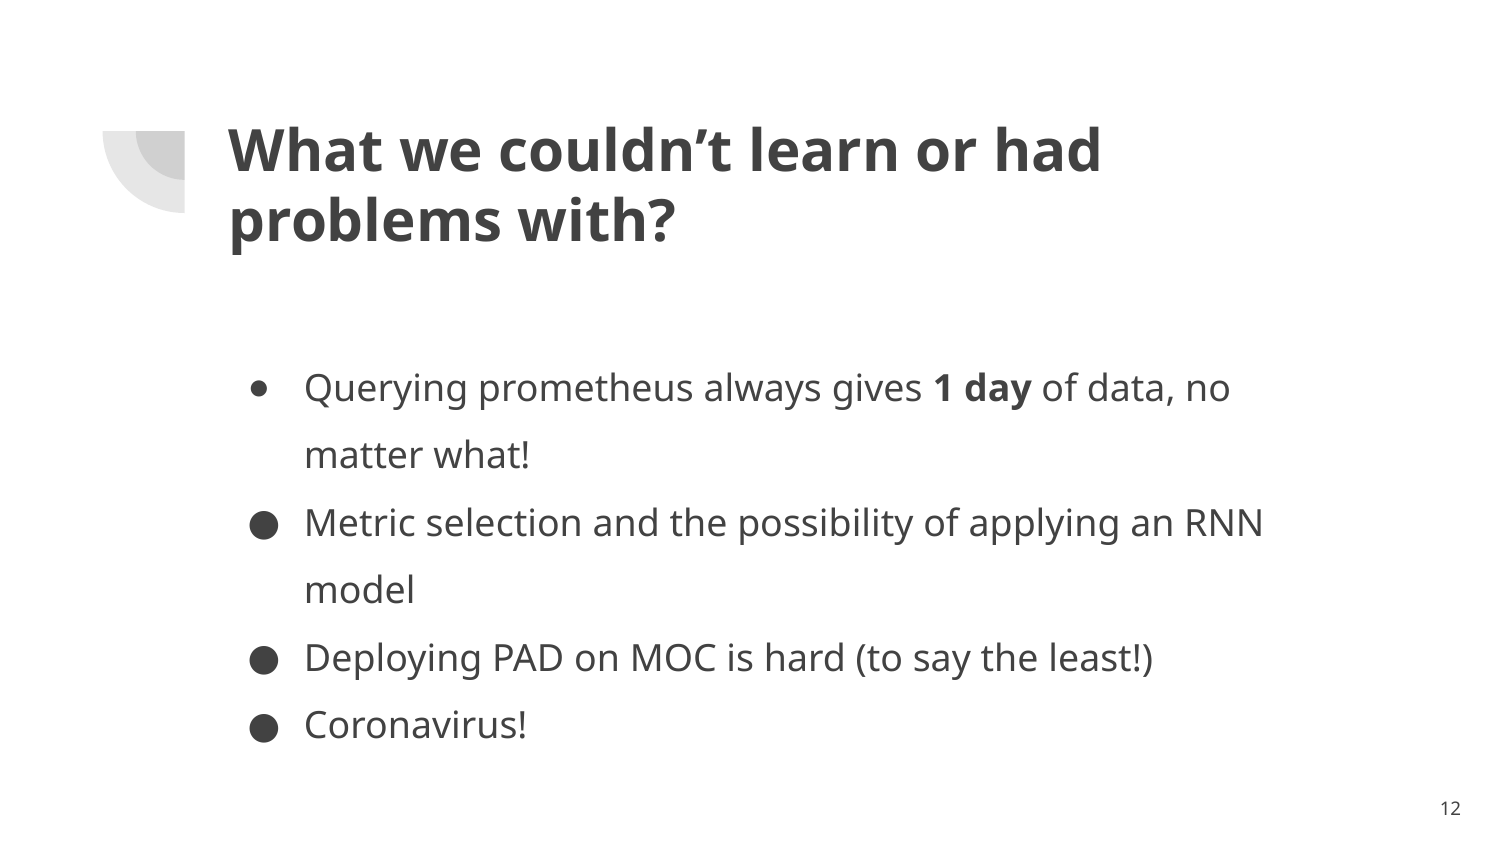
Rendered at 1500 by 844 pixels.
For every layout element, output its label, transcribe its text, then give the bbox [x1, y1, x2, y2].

title What we couldn’t learn or had problems with? [213, 98, 1368, 263]
slide_number ‹#› [1386, 777, 1477, 842]
list Querying prometheus always gives 1 day of data, no matter what! Metric selection and the possibility of applying an RNN model Deploying PAD on MOC is hard (to say the least!) Coronavirus! [213, 326, 1368, 744]
